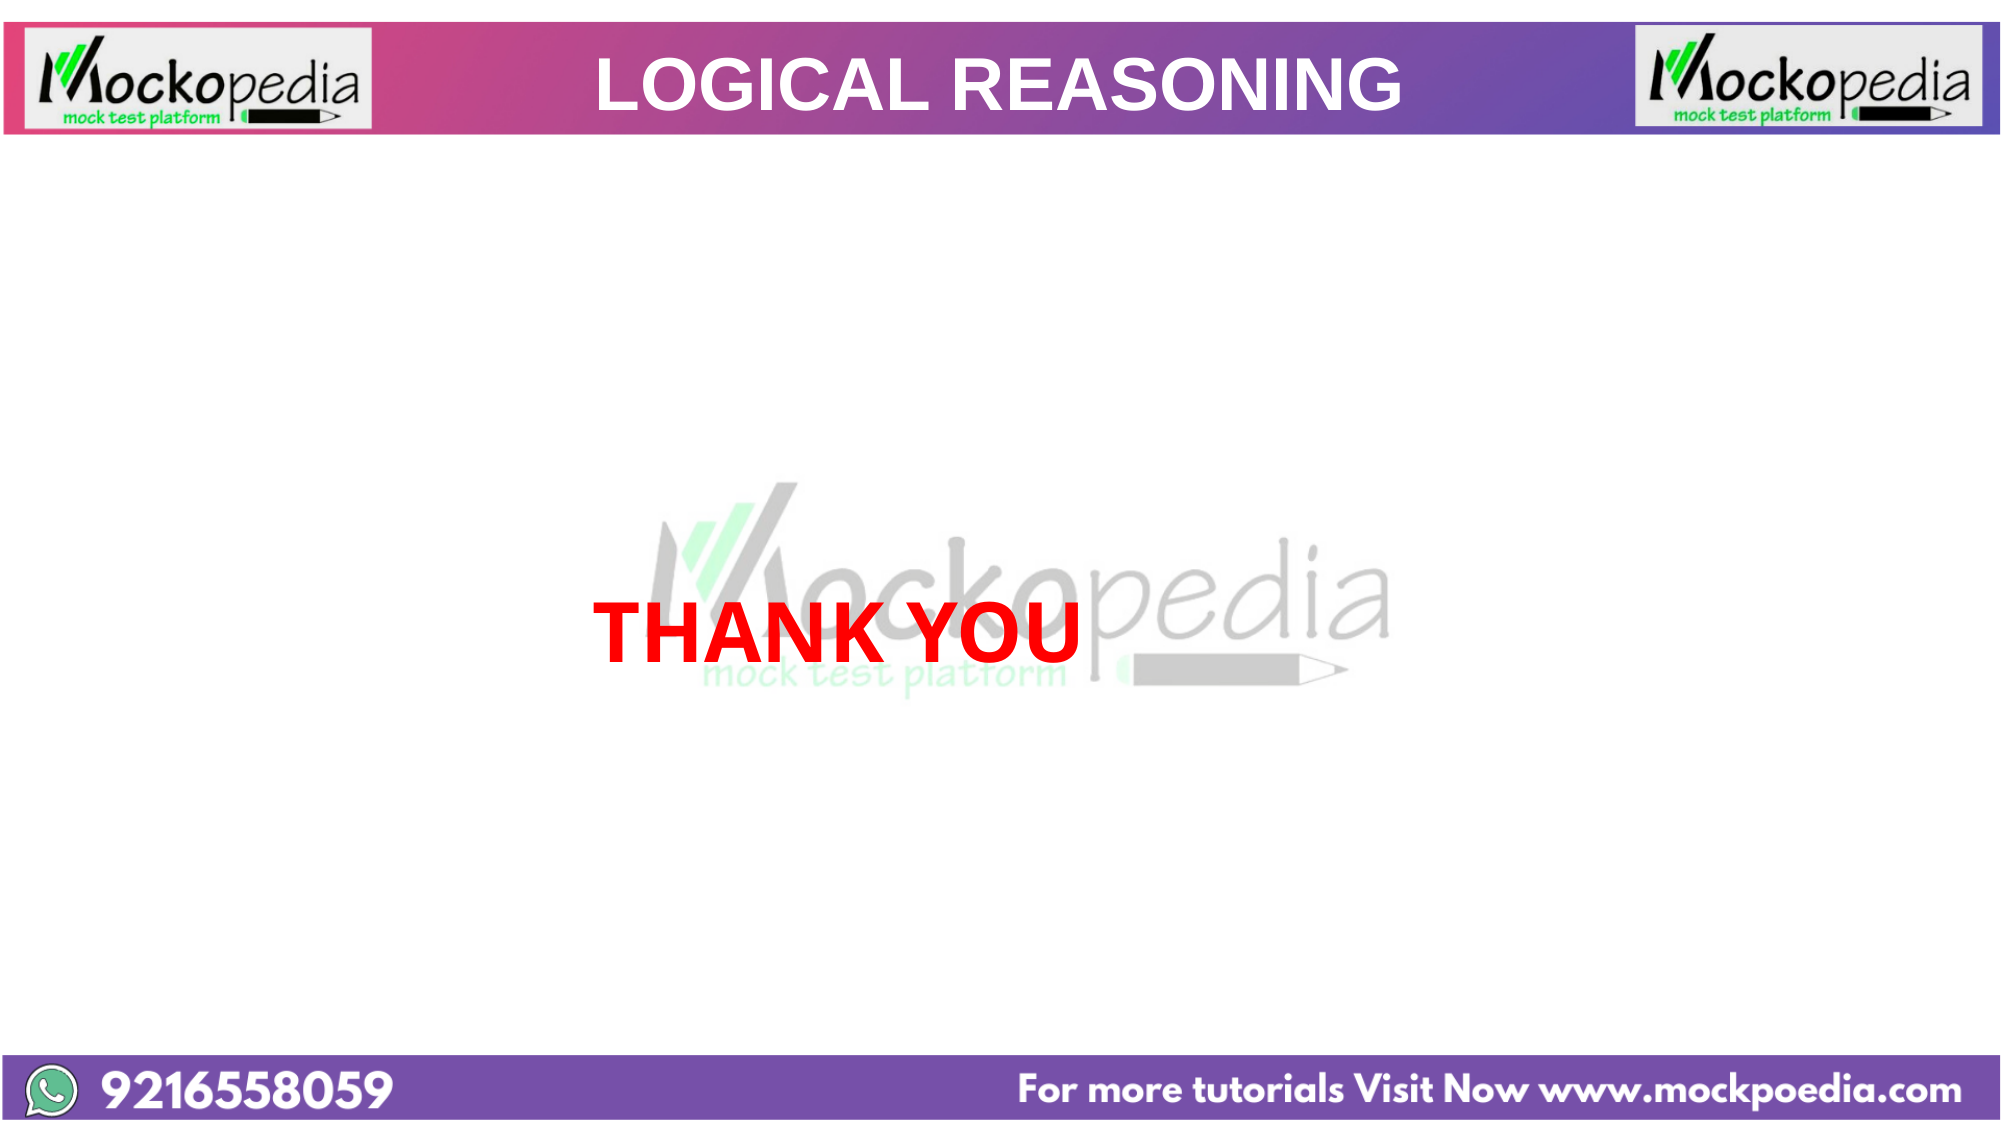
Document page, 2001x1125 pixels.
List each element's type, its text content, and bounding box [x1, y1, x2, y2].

title LOGICAL REASONING [41, 31, 1959, 142]
list THANK YOU [33, 175, 1959, 1053]
picture [0, 0, 2001, 1125]
